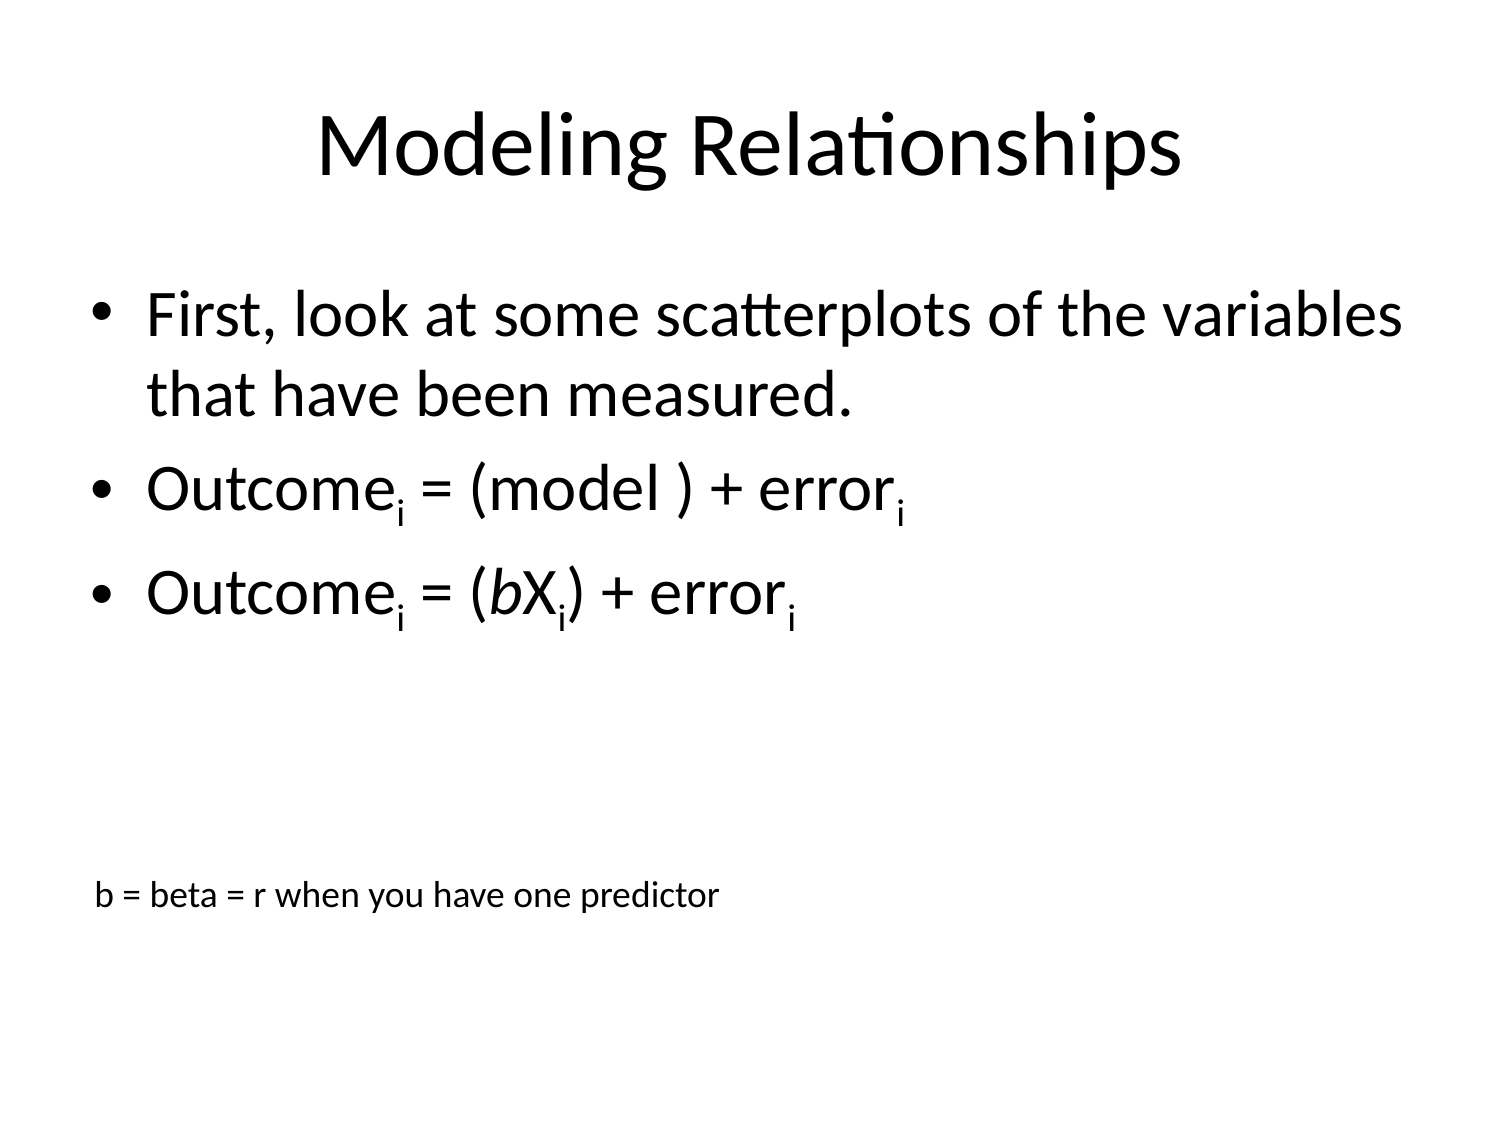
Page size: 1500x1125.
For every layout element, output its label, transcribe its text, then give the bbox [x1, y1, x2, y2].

title Modeling Relationships [75, 45, 1425, 233]
text_box b = beta = r when you have one predictor [79, 863, 736, 923]
list First, look at some scatterplots of the variables that have been measured. Outcomei = (model ) + errori Outcomei = (bXi) + errori [75, 262, 1425, 1005]
